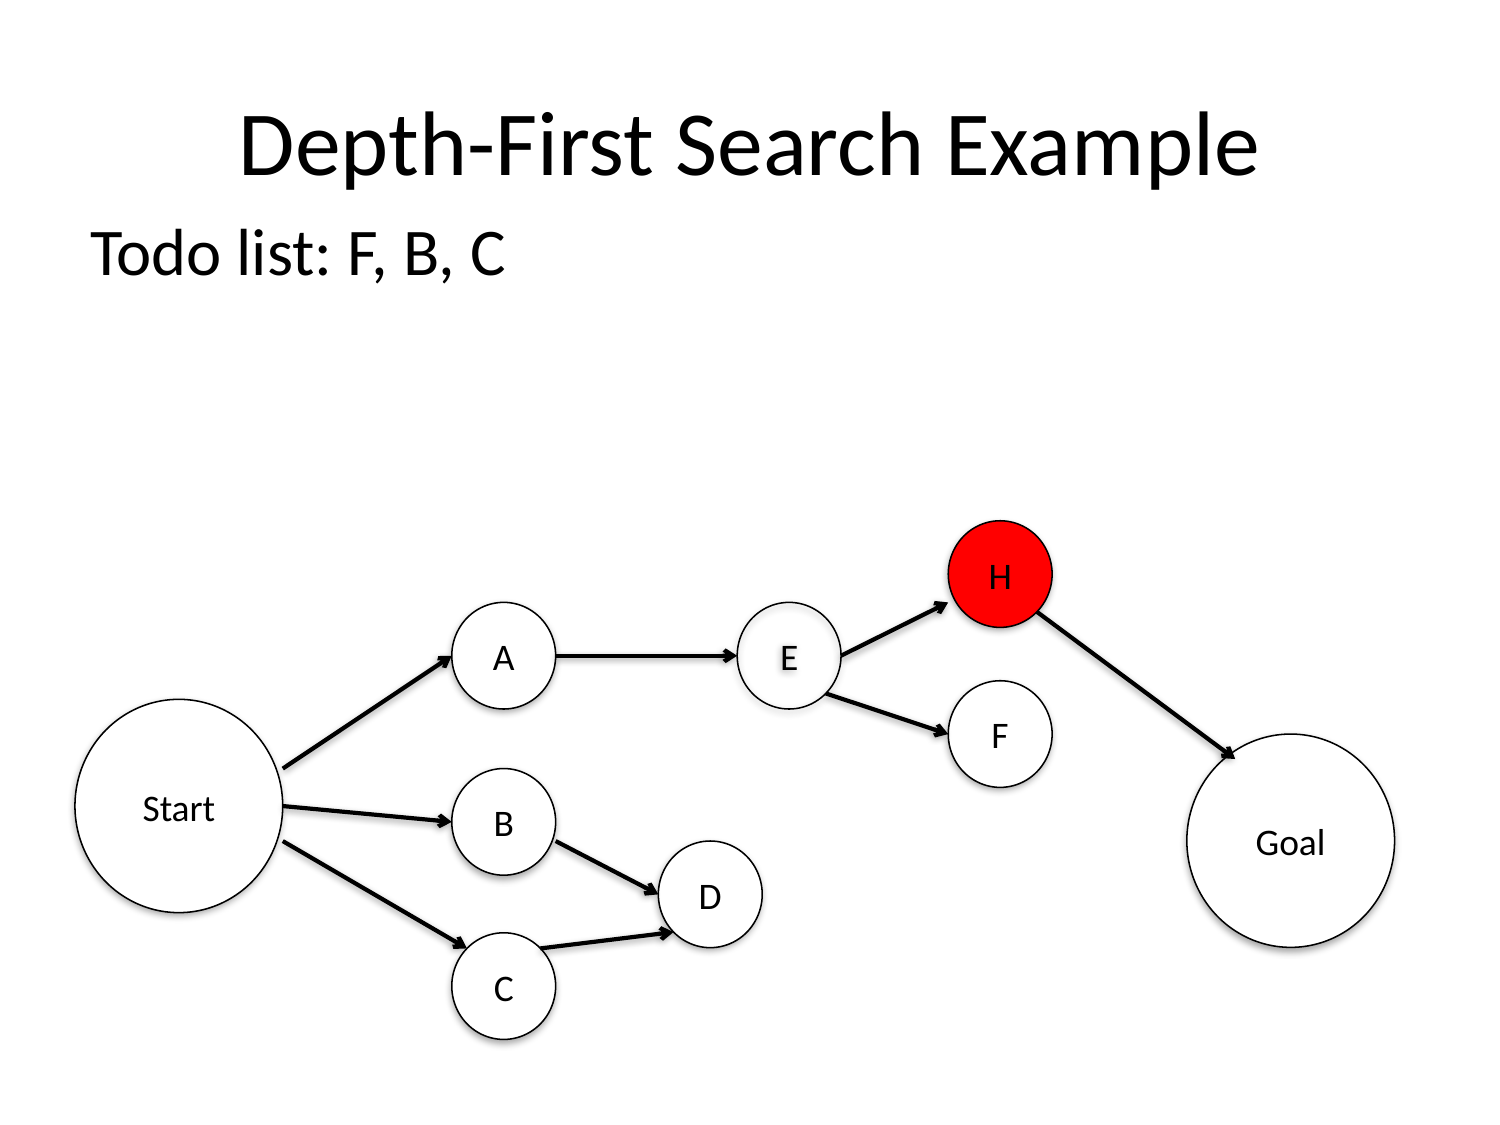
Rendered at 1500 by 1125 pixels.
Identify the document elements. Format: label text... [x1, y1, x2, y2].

text_box F [948, 679, 1042, 789]
title Depth-First Search Example [75, 45, 1425, 200]
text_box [1036, 611, 1236, 760]
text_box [555, 840, 659, 895]
text_box H [947, 519, 1053, 629]
text_box D [658, 840, 763, 949]
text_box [282, 655, 452, 769]
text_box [540, 931, 674, 949]
list Todo list: F, B, C [75, 200, 1425, 365]
text_box E [736, 601, 842, 710]
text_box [282, 805, 452, 823]
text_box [282, 840, 468, 949]
text_box B [451, 767, 557, 876]
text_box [840, 602, 949, 656]
text_box C [451, 932, 557, 1041]
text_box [825, 693, 949, 735]
text_box Start [74, 698, 284, 914]
text_box A [451, 601, 557, 710]
text_box Goal [1186, 733, 1396, 949]
